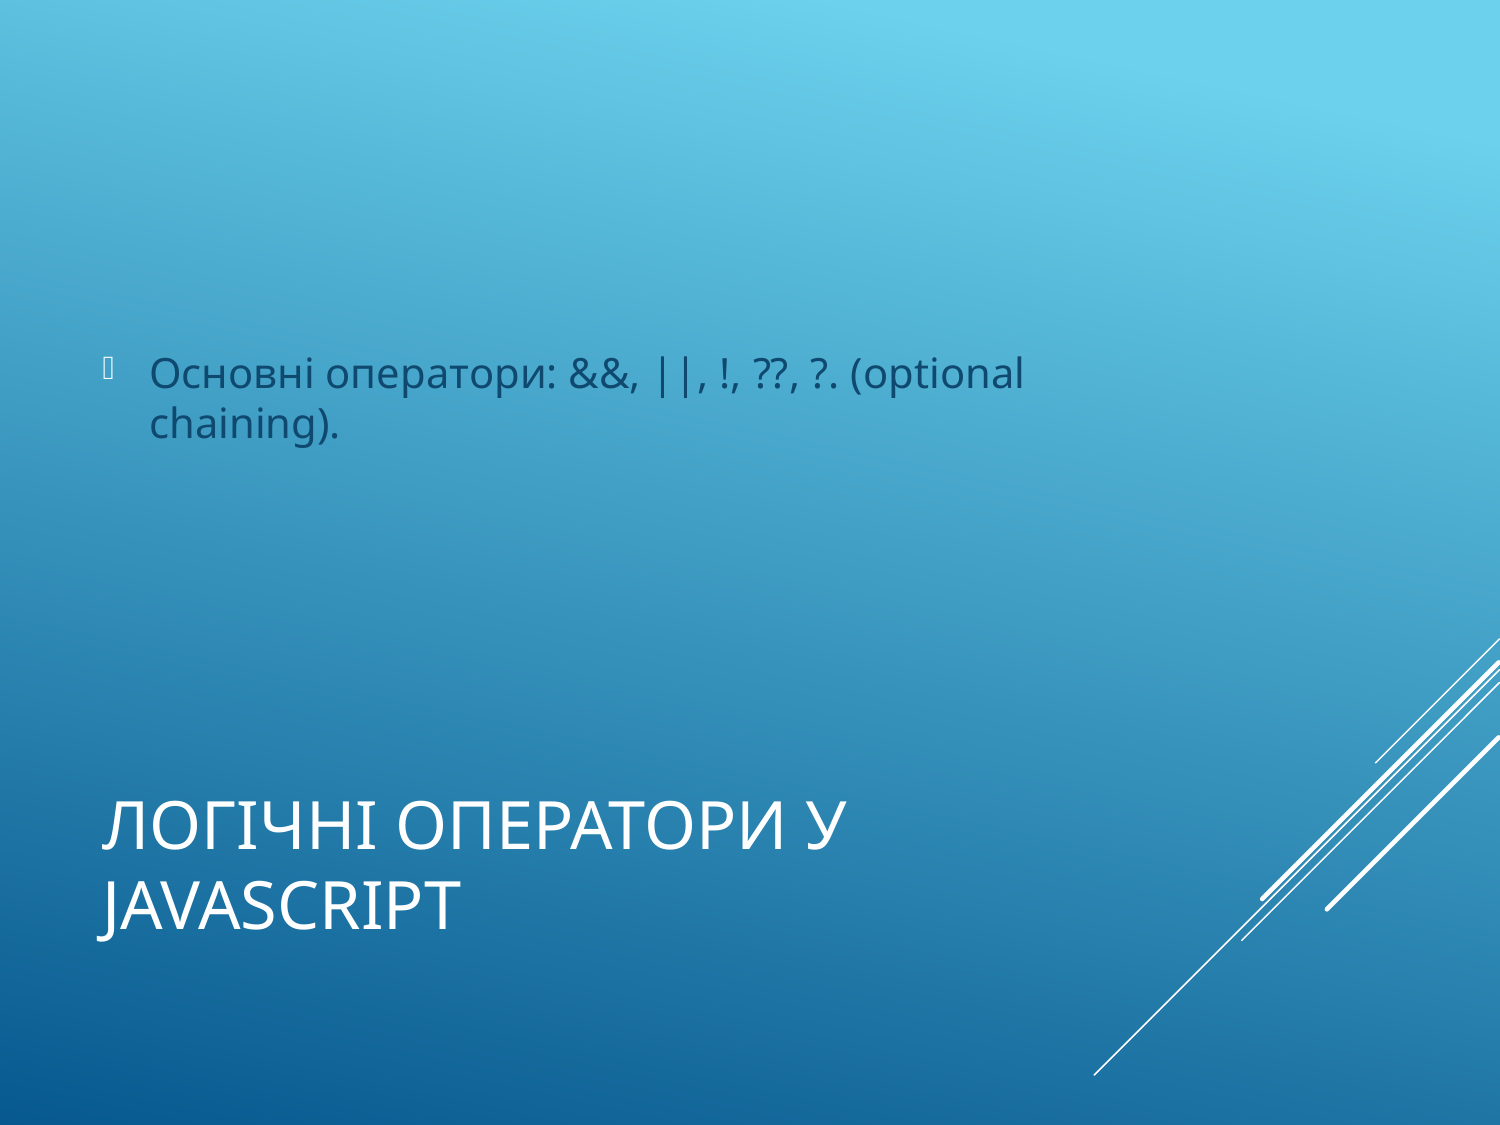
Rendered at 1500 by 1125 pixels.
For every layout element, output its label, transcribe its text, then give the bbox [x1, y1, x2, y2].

list Основні оператори: &&, ||, !, ??, ?. (optional chaining). [87, 87, 1163, 706]
title Логічні оператори у JavaScript [87, 737, 1163, 988]
